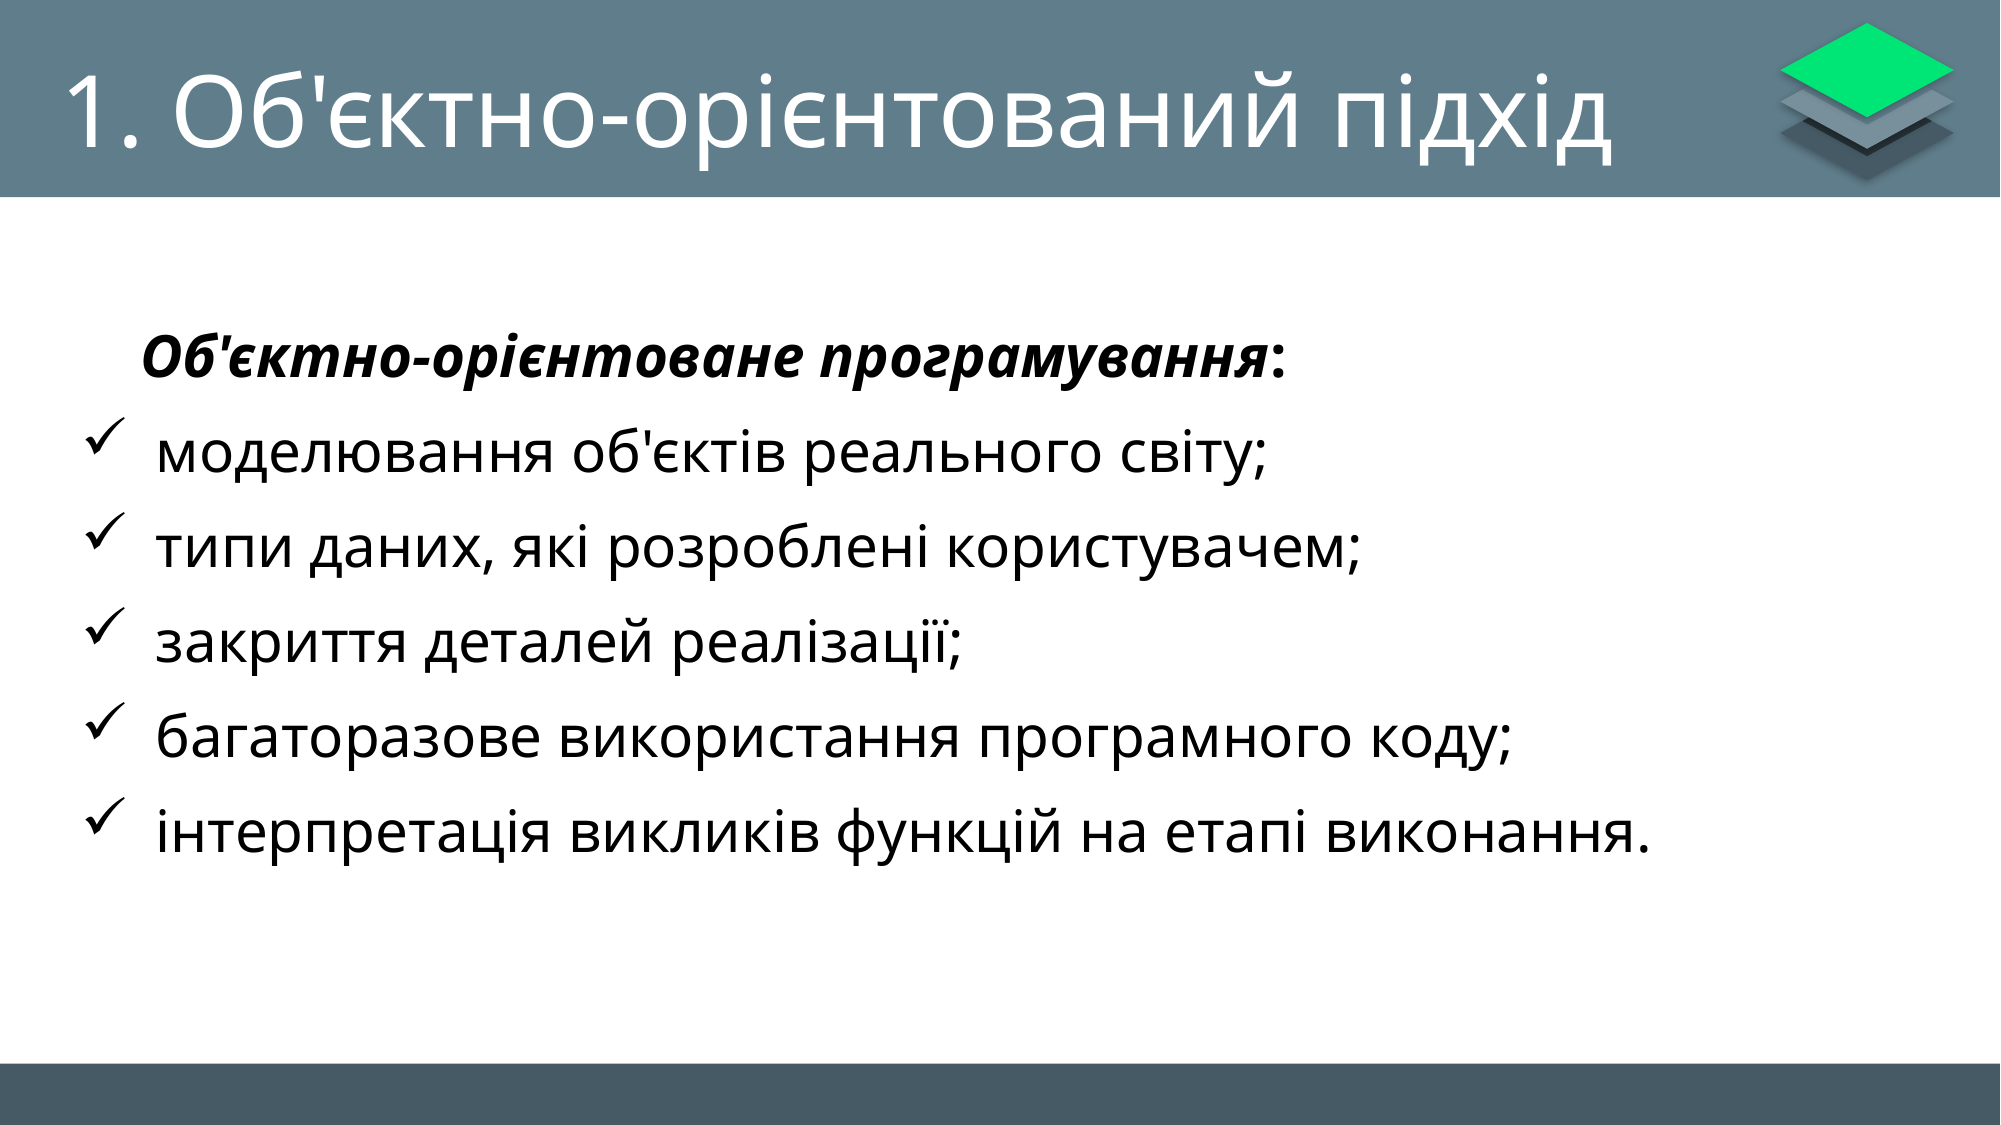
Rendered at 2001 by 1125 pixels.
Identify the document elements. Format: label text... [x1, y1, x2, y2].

title 1. Об'єктно-орієнтований підхід [46, 40, 1770, 168]
text_box Об'єктно-орієнтоване програмування: моделювання об'єктів реального світу; типи даних, які розроблені користувачем; закриття деталей реалізації; багаторазове використання програмного коду; інтерпретація викликів функцій на етапі виконання. [66, 273, 1849, 910]
